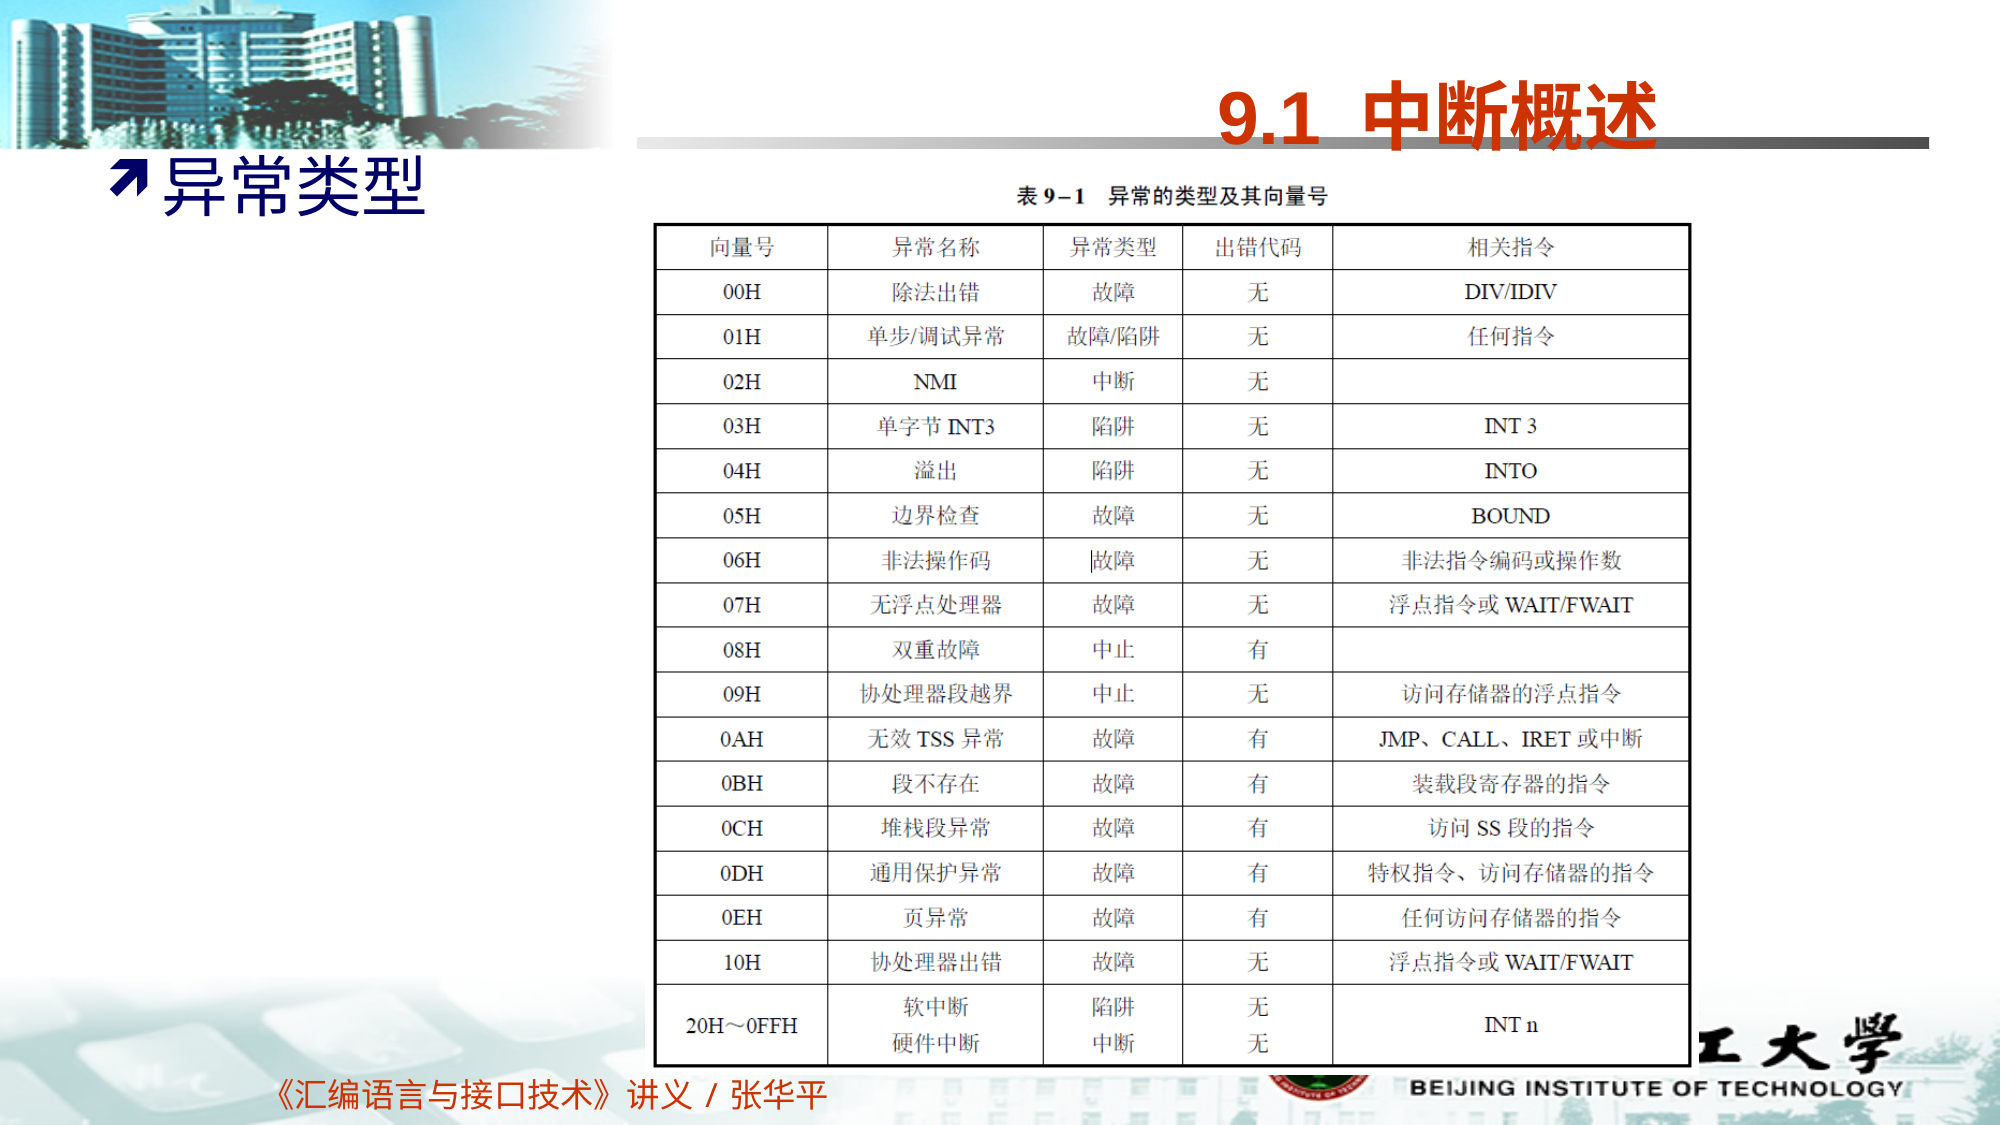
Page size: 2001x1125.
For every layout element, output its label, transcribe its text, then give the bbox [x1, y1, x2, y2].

list 异常类型 [90, 137, 1441, 927]
title 9.1 中断概述 [409, 45, 1675, 179]
picture [0, 0, 2000, 1125]
